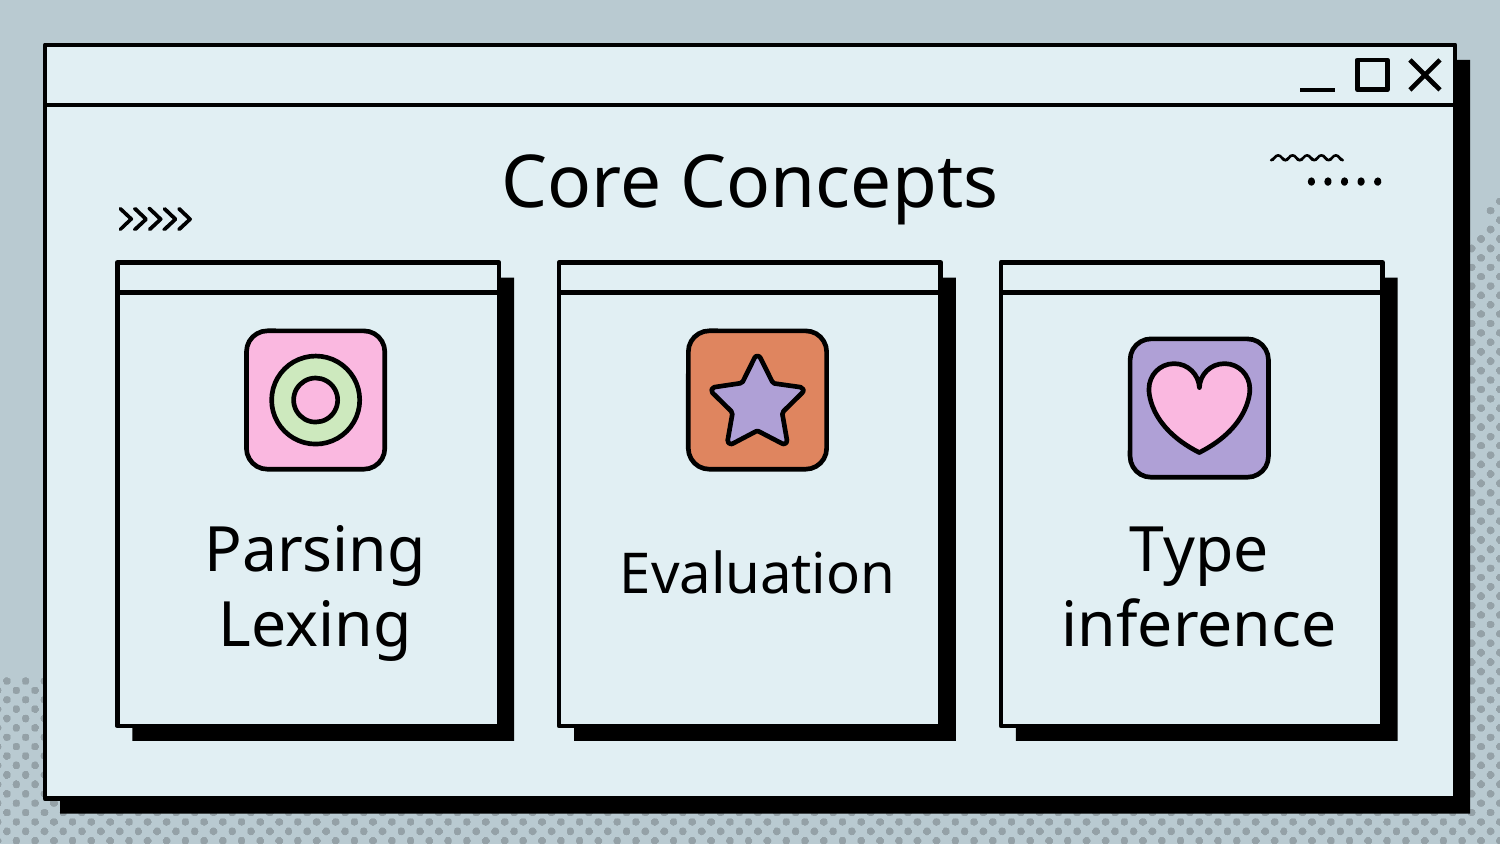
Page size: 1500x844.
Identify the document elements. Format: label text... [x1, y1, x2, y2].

text_box [1324, 177, 1332, 186]
text_box [177, 207, 193, 231]
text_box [558, 262, 957, 742]
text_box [688, 330, 827, 470]
text_box [1374, 177, 1382, 186]
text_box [246, 330, 386, 470]
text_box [1129, 338, 1269, 478]
text_box [1307, 177, 1315, 186]
text_box [147, 206, 163, 231]
text_box [162, 207, 177, 231]
text_box [1269, 154, 1345, 162]
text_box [117, 262, 515, 742]
text_box [1340, 177, 1349, 186]
text_box [133, 207, 148, 231]
title Core Concepts [116, 120, 1383, 233]
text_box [1000, 262, 1398, 742]
text_box [119, 207, 134, 231]
text_box [1357, 177, 1365, 186]
